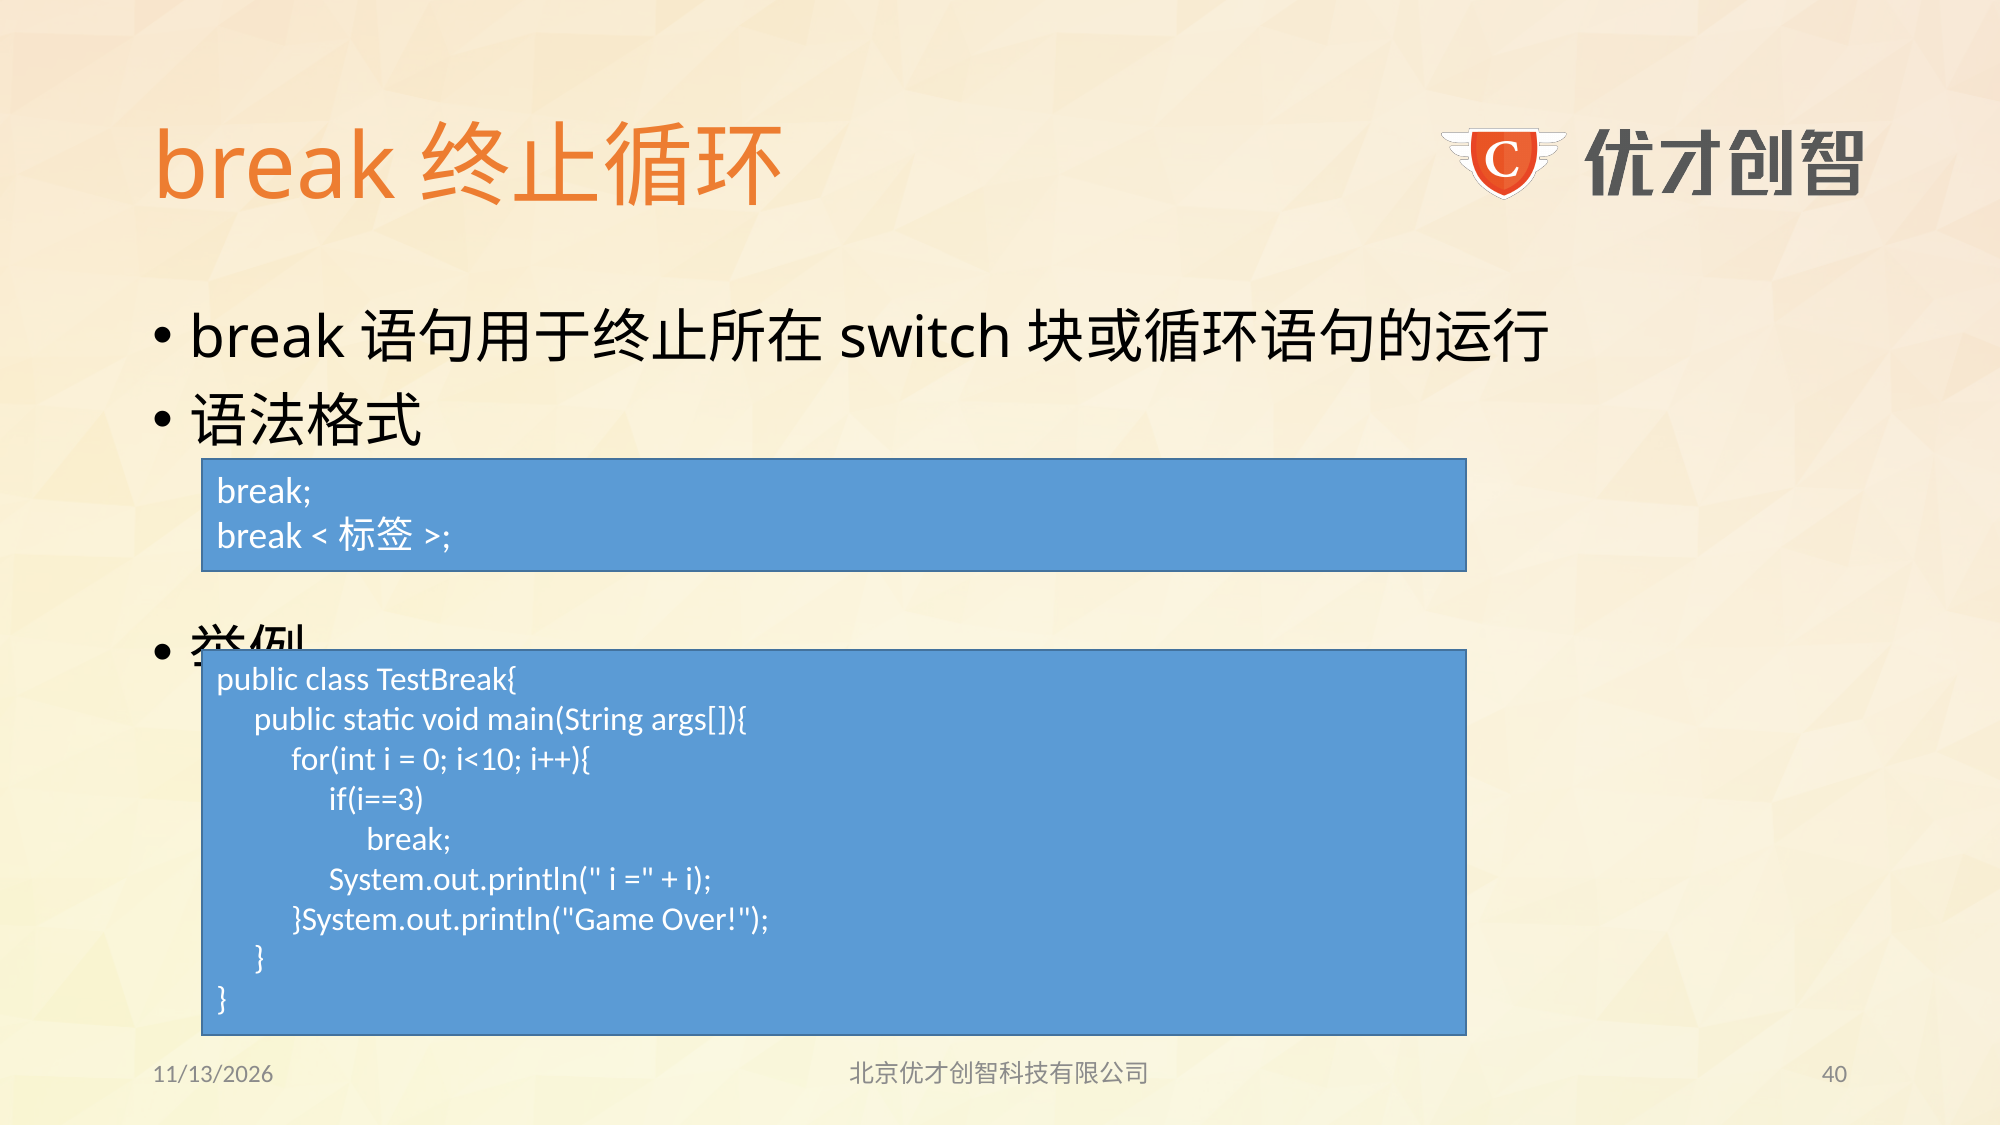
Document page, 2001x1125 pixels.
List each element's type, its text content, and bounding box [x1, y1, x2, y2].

picture [1441, 128, 1863, 200]
title break终止循环 [137, 59, 1441, 278]
text_box public class TestBreak{ public static void main(String args[]){ for(int i = 0; i<10; i++){ if(i==3) break; System.out.println(" i =" + i); }System.out.println("Game Over!"); } } [201, 649, 1467, 1036]
text_box break; break <标签>; [201, 458, 1467, 572]
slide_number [137, 1042, 588, 1103]
slide_number 39 [1412, 1042, 1863, 1103]
list break语句用于终止所在switch块或循环语句的运行 语法格式 举例 [137, 299, 1863, 1014]
footer 北京优才创智科技有限公司 [662, 1042, 1338, 1103]
